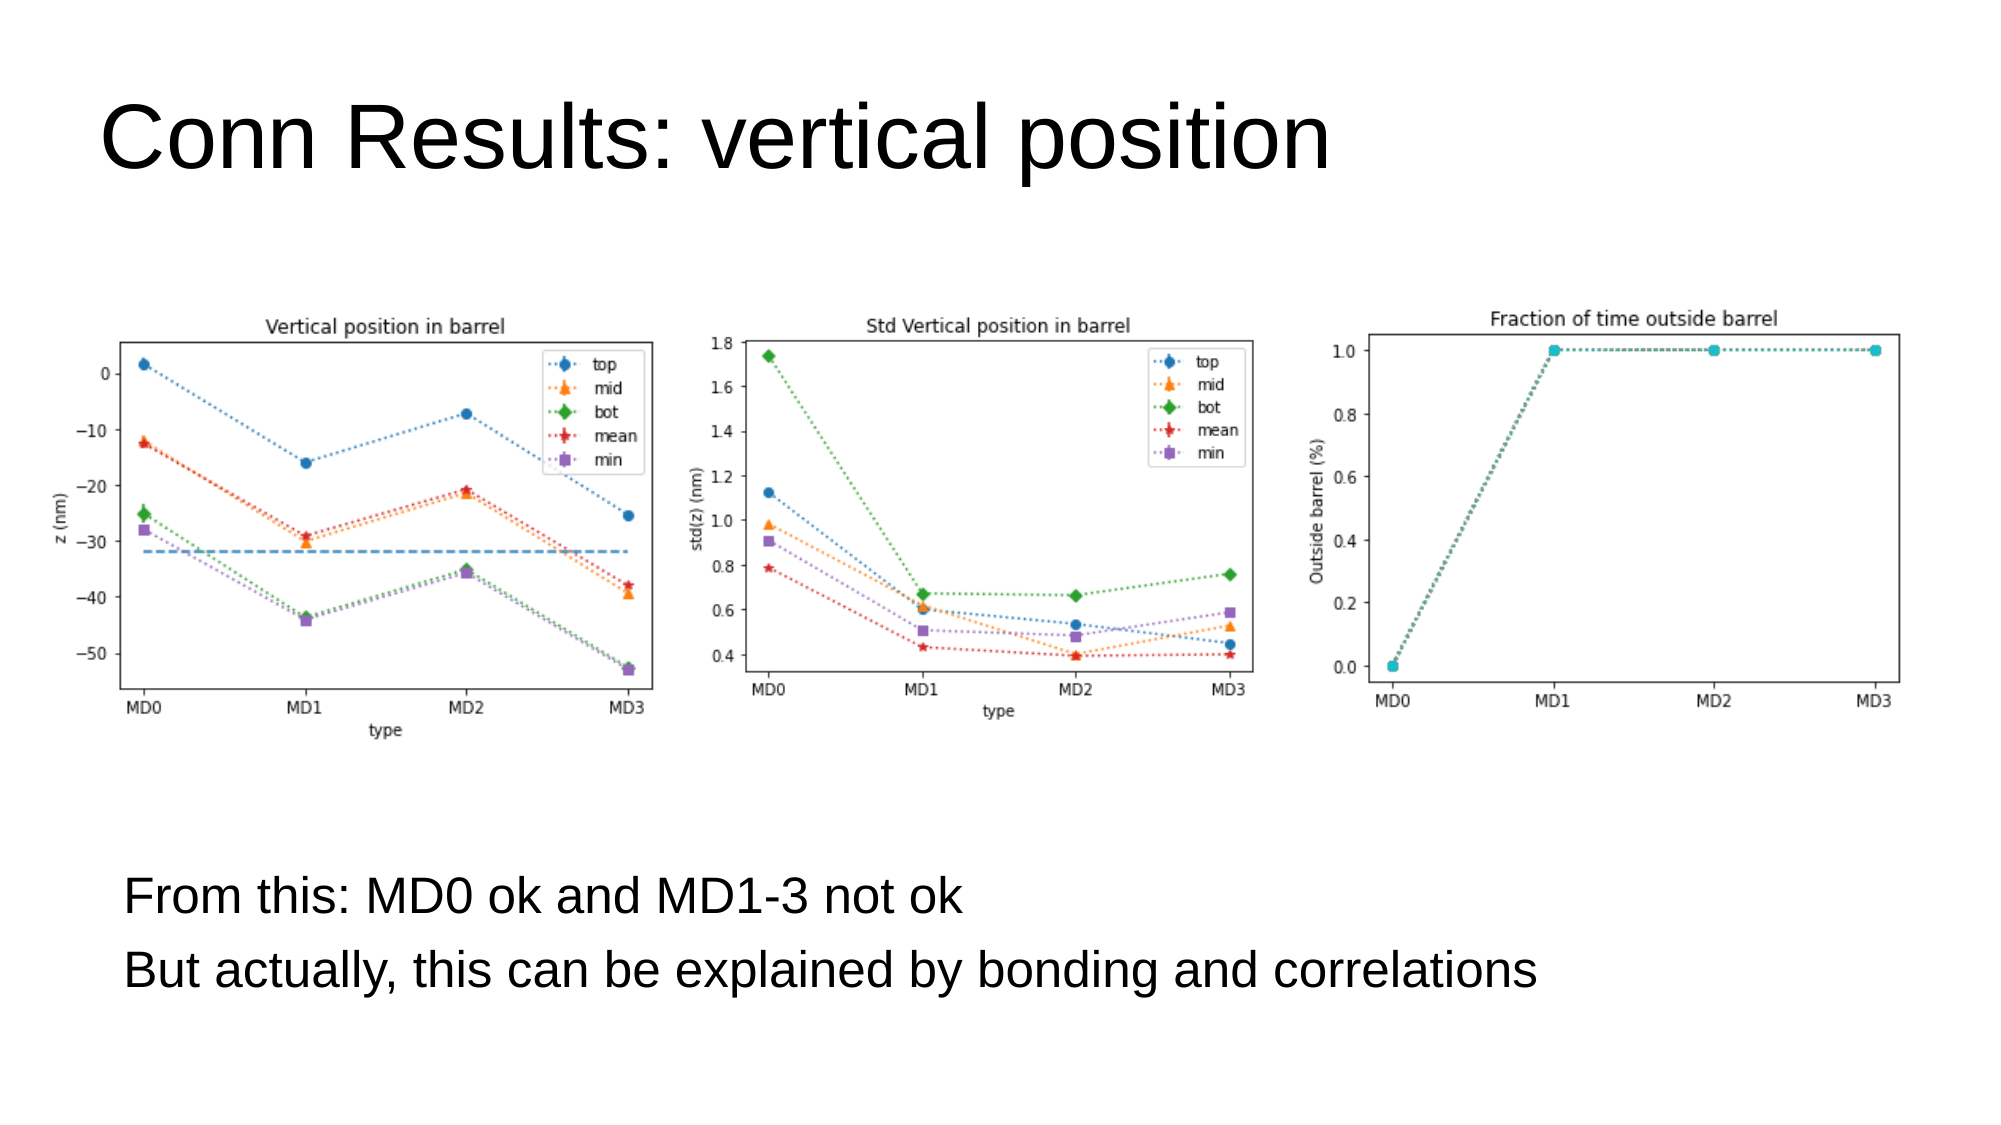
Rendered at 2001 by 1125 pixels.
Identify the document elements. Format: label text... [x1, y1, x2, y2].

picture [1299, 299, 1910, 720]
list From this: MD0 ok and MD1-3 not ok But actually, this can be explained by bonding and correlations [123, 869, 1924, 999]
picture [42, 307, 663, 749]
title Conn Results: vertical position [99, 44, 1900, 233]
picture [678, 307, 1263, 730]
